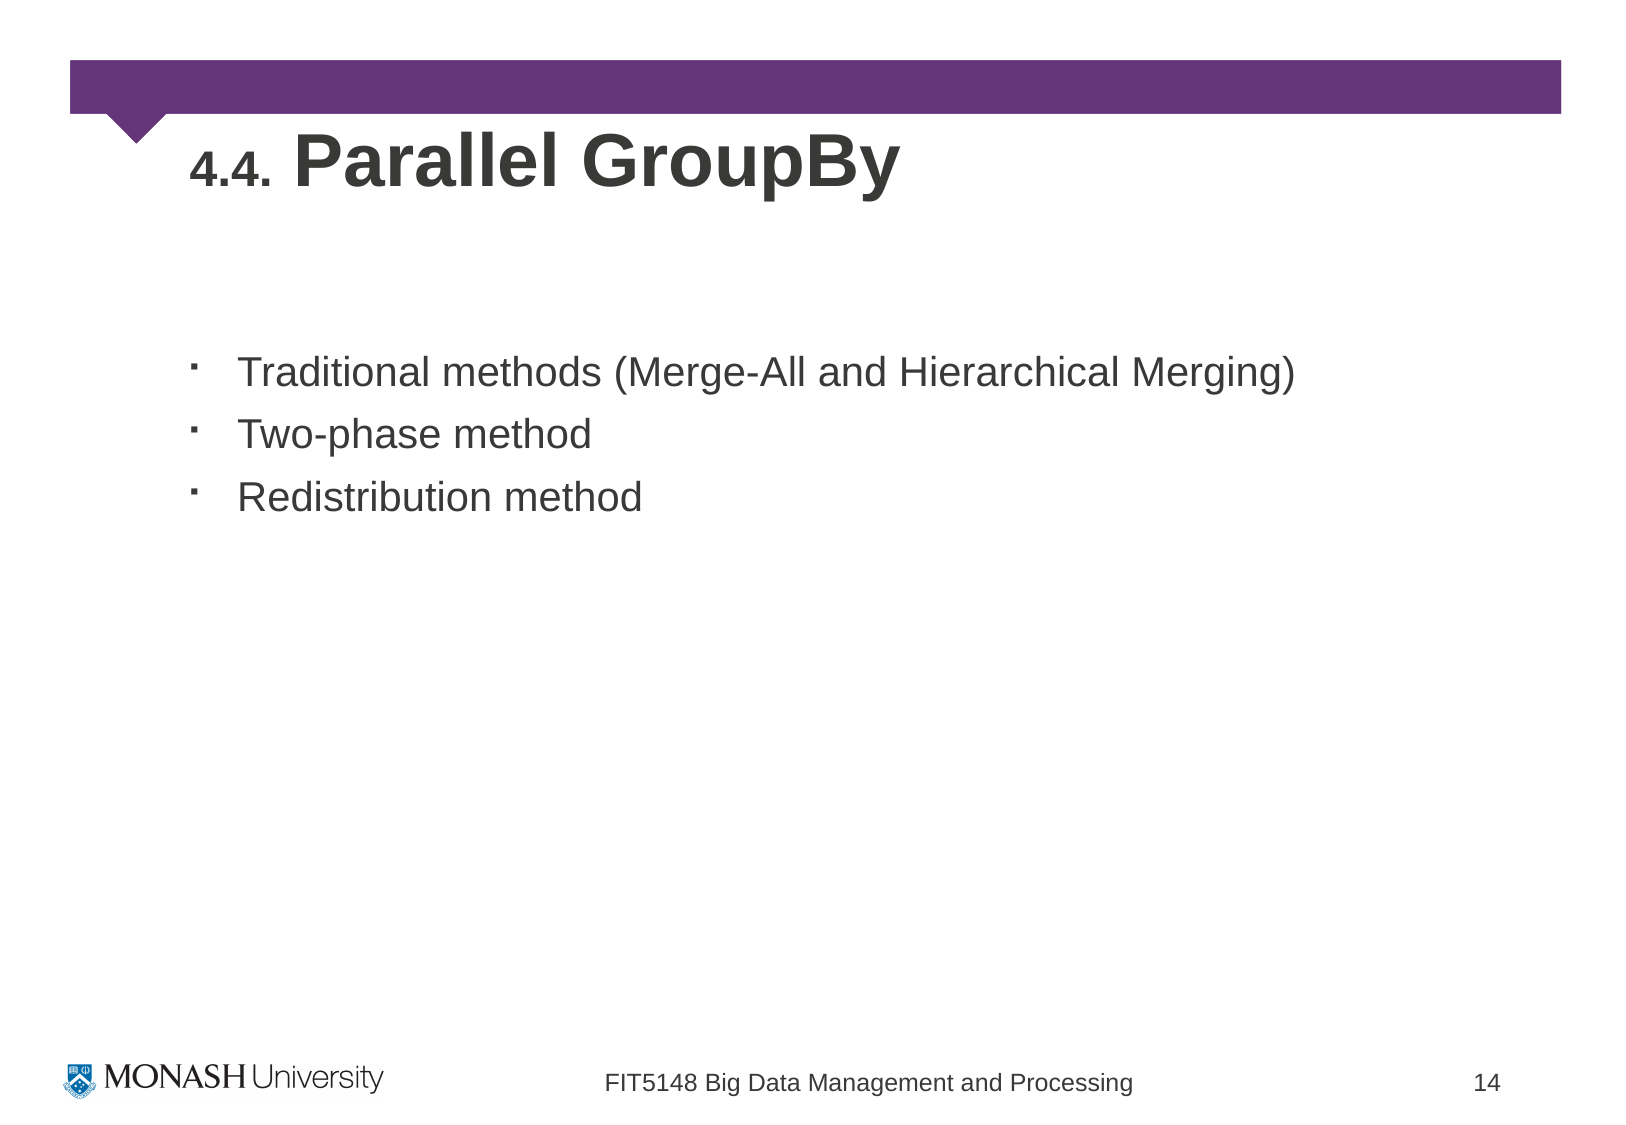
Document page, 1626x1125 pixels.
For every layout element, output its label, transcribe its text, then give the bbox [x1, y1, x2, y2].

title 4.4. Parallel GroupBy [189, 111, 1571, 299]
list Traditional methods (Merge-All and Hierarchical Merging) Two-phase method Redistribution method [189, 344, 1571, 1075]
picture [63, 1064, 384, 1099]
